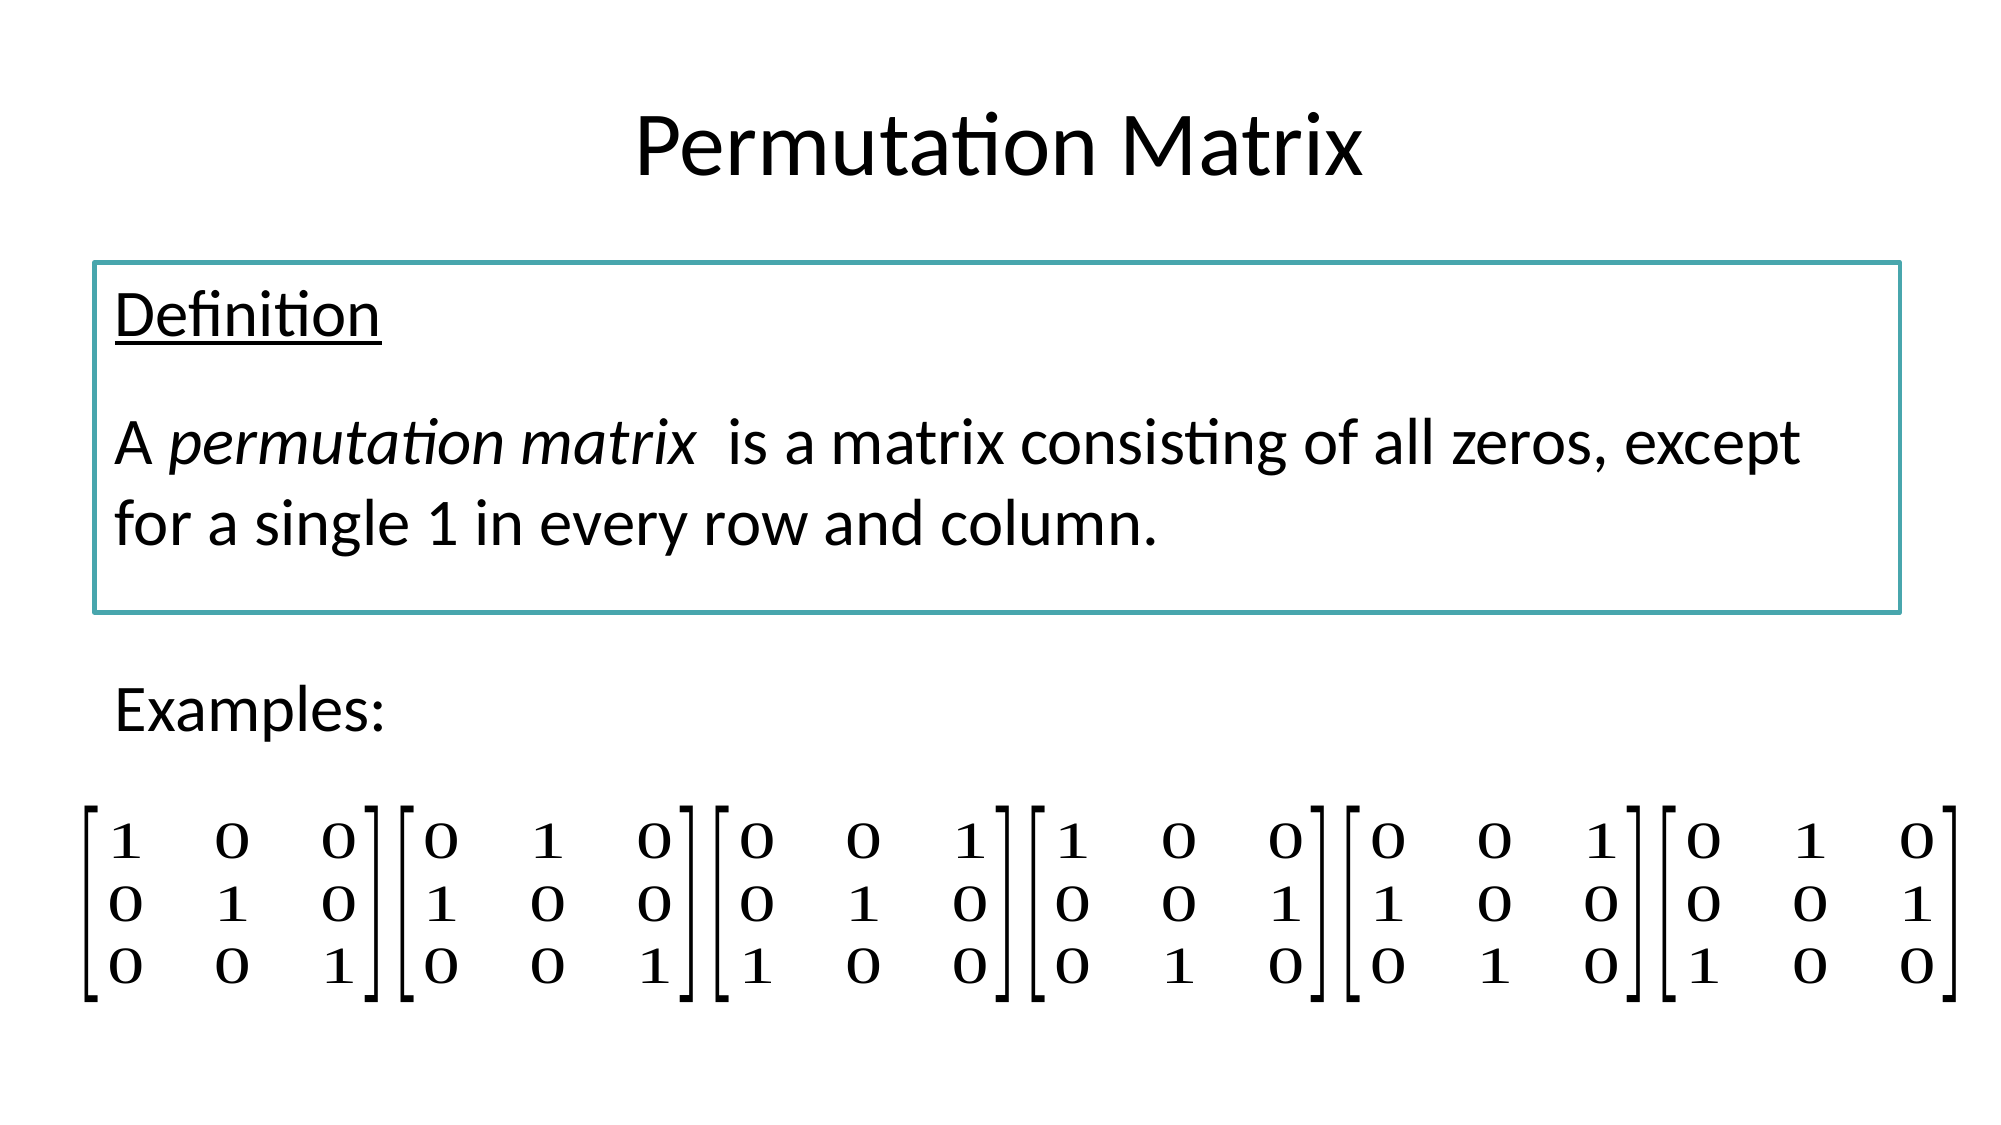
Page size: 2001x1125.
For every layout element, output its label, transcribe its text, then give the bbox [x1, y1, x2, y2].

title Permutation Matrix [99, 45, 1900, 233]
text_box [92, 260, 1902, 615]
